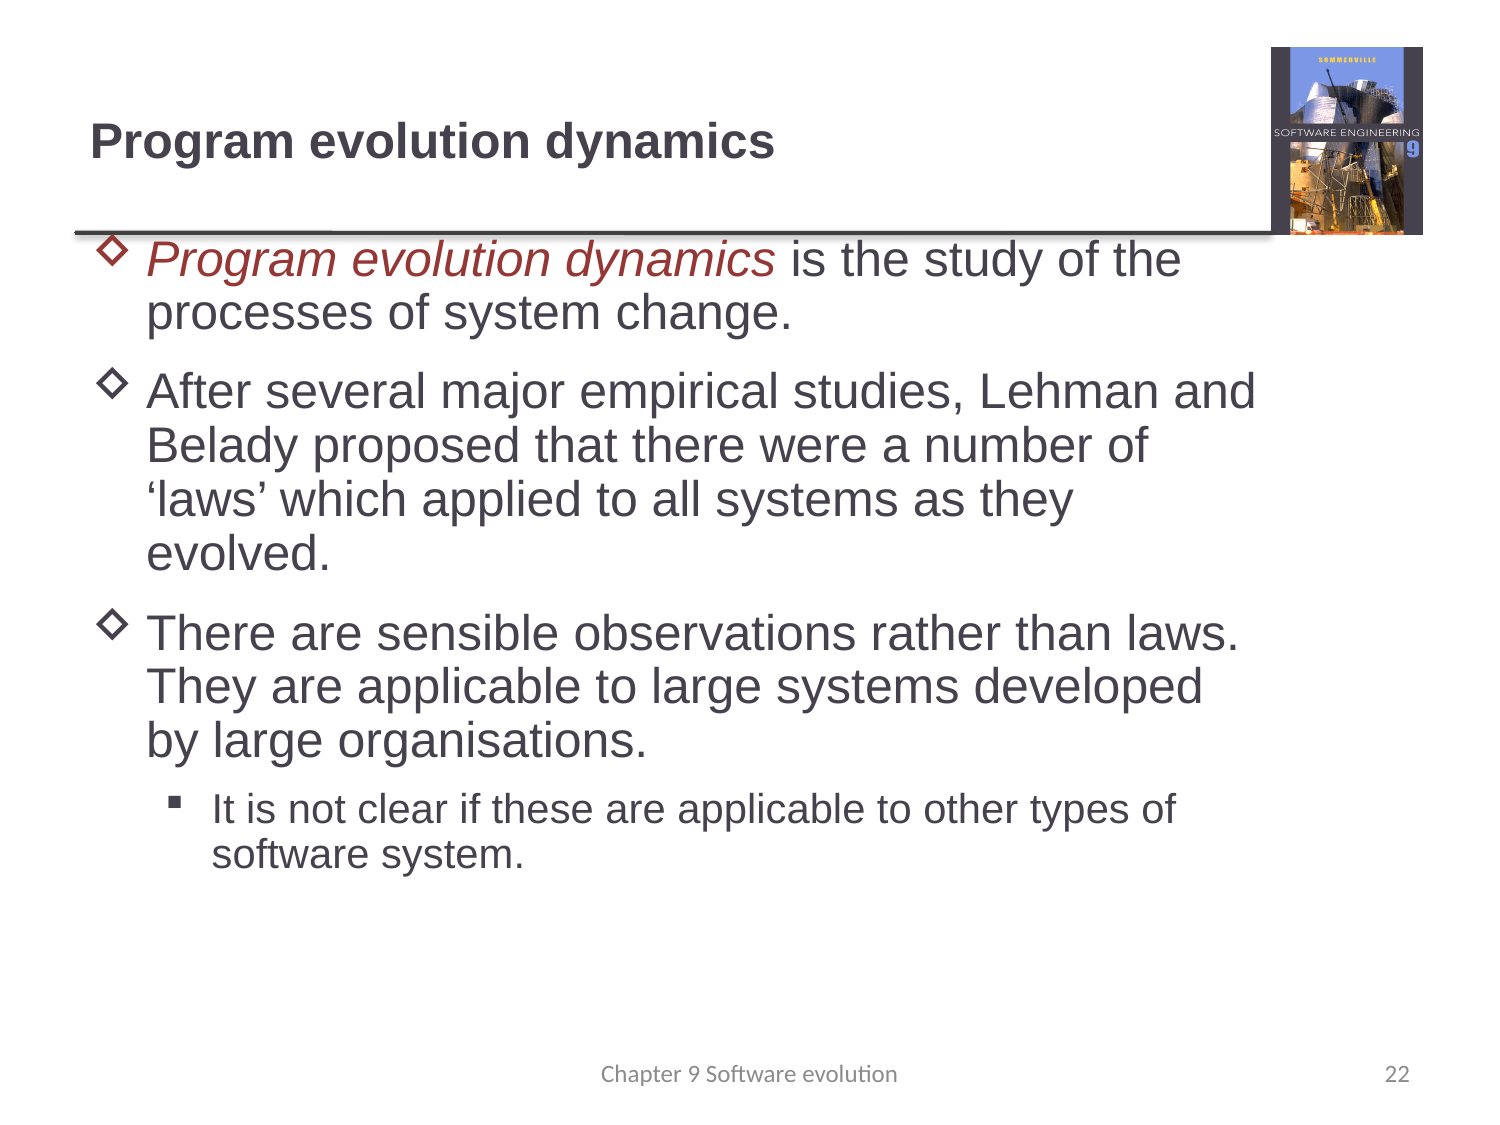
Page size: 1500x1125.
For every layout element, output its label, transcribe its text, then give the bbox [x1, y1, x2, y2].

text_box <number> [1074, 1042, 1425, 1103]
picture [1272, 47, 1423, 235]
text_box Program evolution dynamics [75, 45, 1272, 233]
text_box Chapter 9 Software evolution [512, 1042, 988, 1103]
